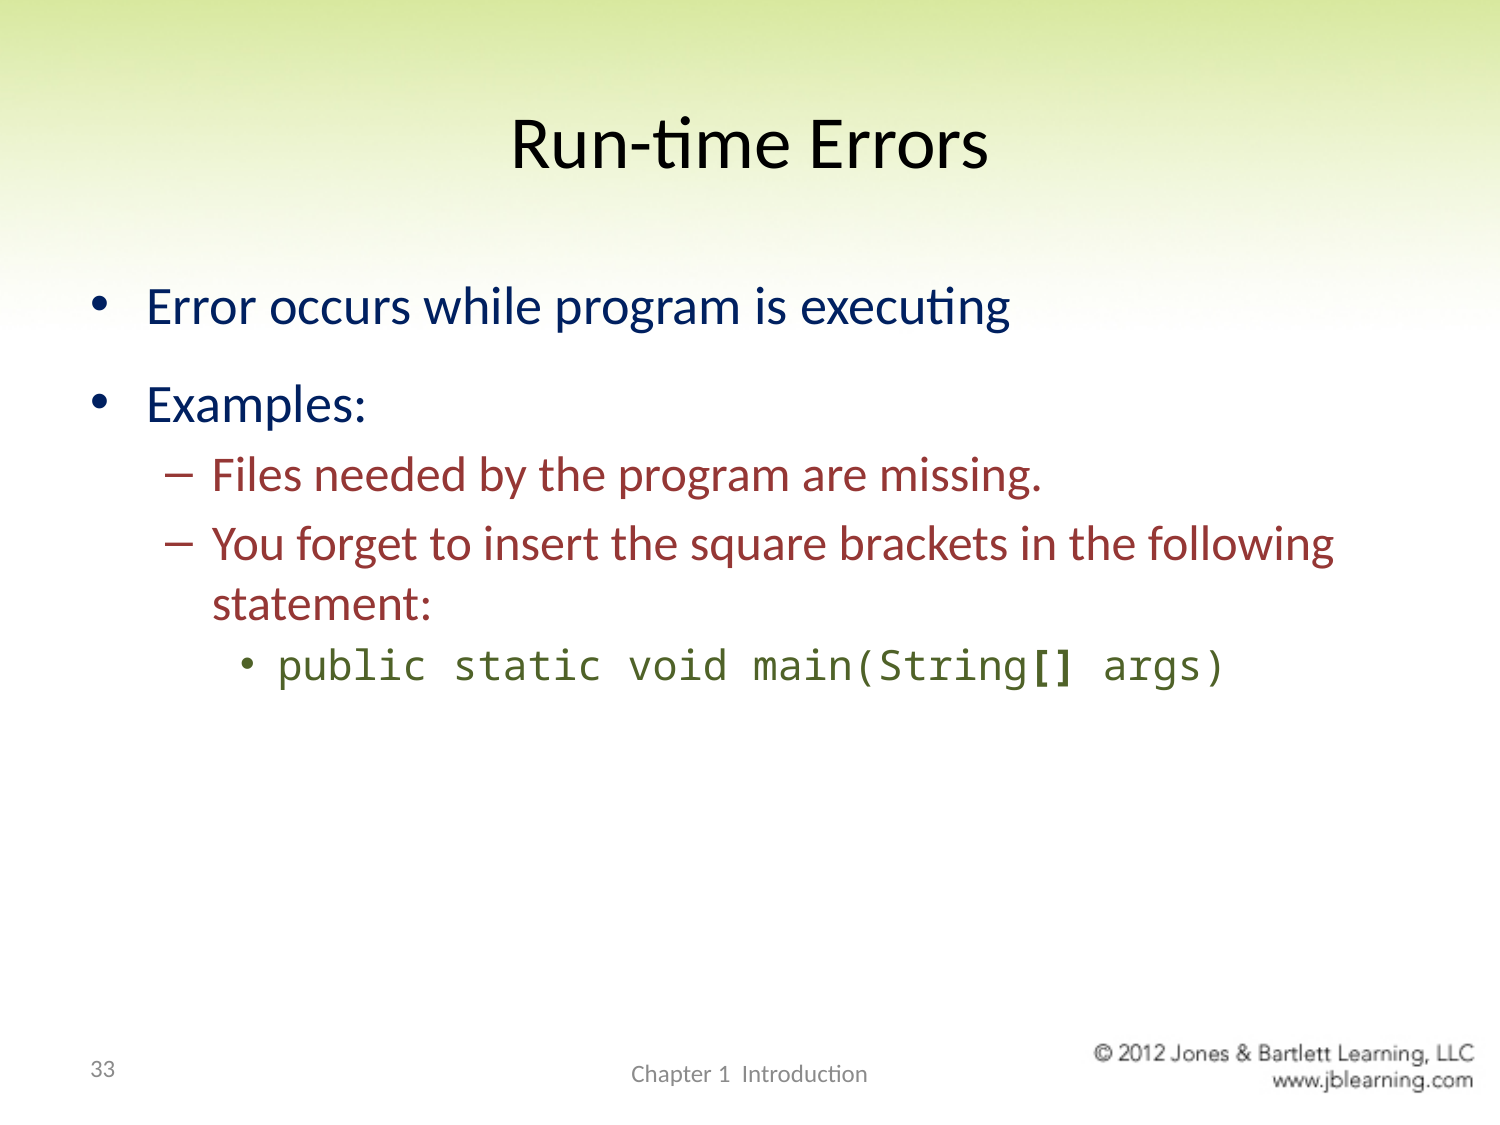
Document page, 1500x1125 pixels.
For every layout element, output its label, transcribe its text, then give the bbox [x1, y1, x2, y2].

picture [0, 0, 1500, 1125]
list Error occurs while program is executing Examples: Files needed by the program are missing. You forget to insert the square brackets in the following statement: public static void main(String[] args) [75, 262, 1425, 1005]
title Run-time Errors [75, 45, 1425, 233]
slide_number 33 [75, 1037, 425, 1098]
footer Chapter 1 Introduction [512, 1042, 988, 1103]
